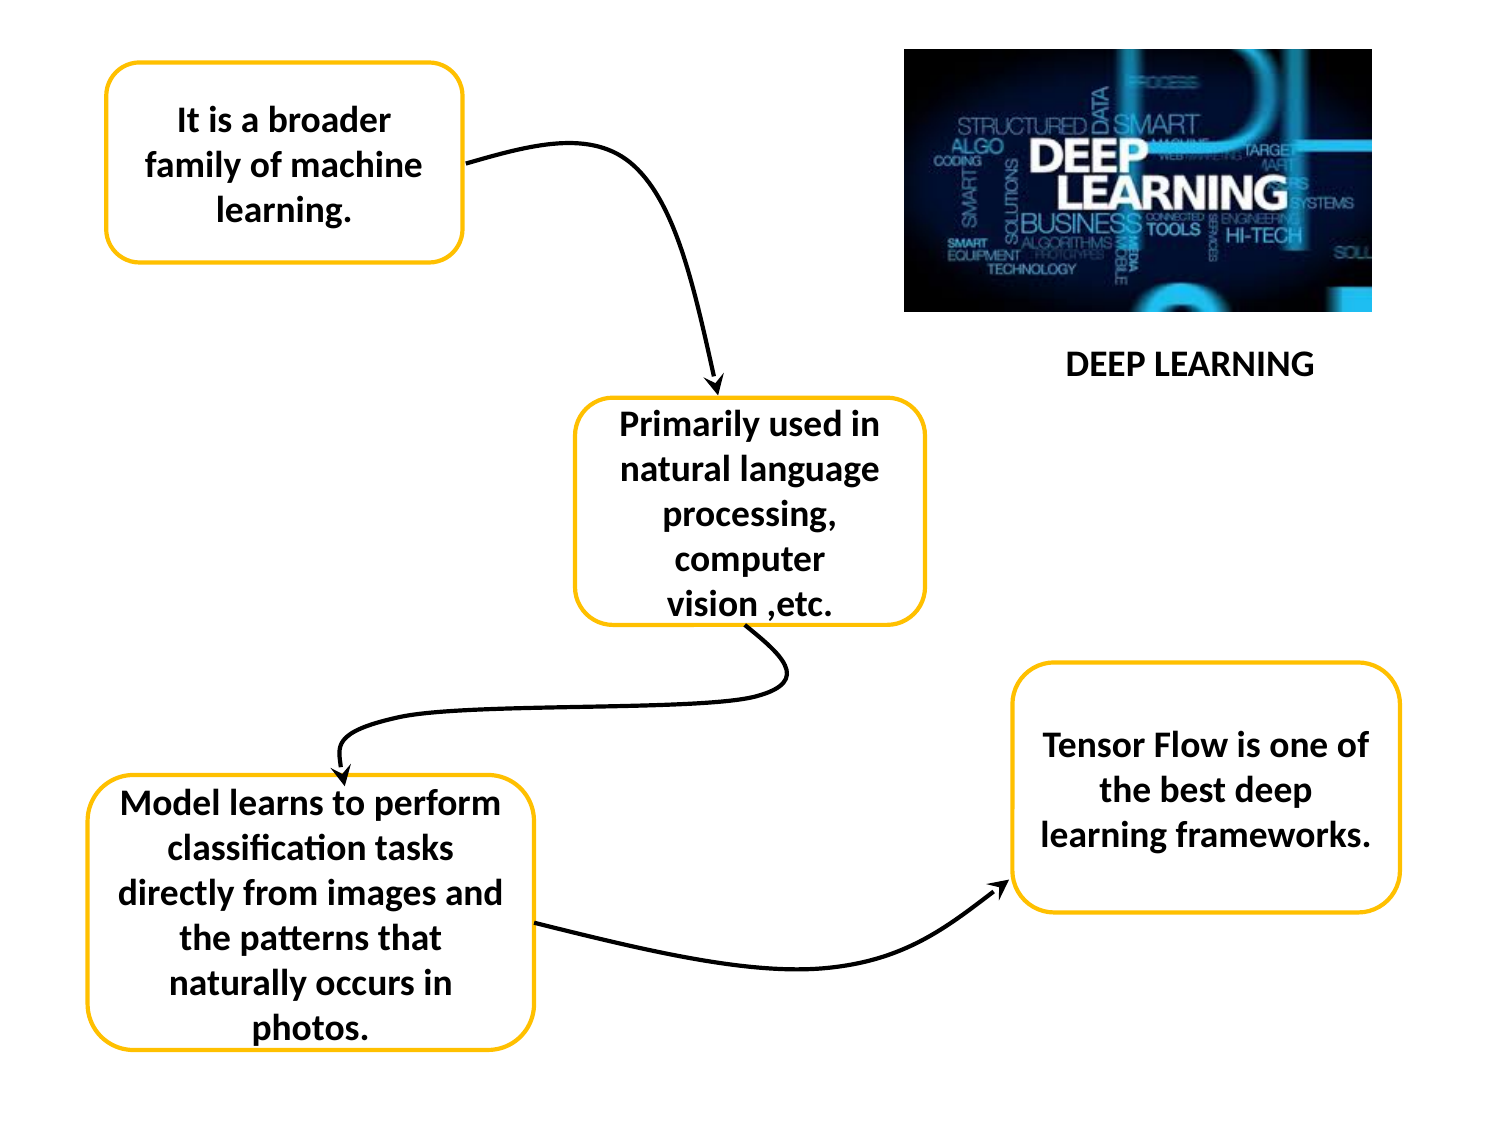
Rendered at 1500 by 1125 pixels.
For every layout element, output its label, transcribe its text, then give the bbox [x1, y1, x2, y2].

text_box [465, 140, 724, 396]
text_box Primarily used in natural language processing, computer vision ,etc. [572, 395, 928, 628]
text_box [330, 623, 790, 787]
text_box Model learns to perform classification tasks directly from images and the patterns that naturally occurs in photos. [85, 772, 537, 1053]
text_box [533, 879, 1010, 972]
text_box It is a broader family of machine learning. [104, 60, 465, 265]
text_box DEEP LEARNING [1009, 331, 1372, 392]
picture [904, 49, 1372, 313]
text_box Tensor Flow is one of the best deep learning frameworks. [1010, 660, 1403, 915]
